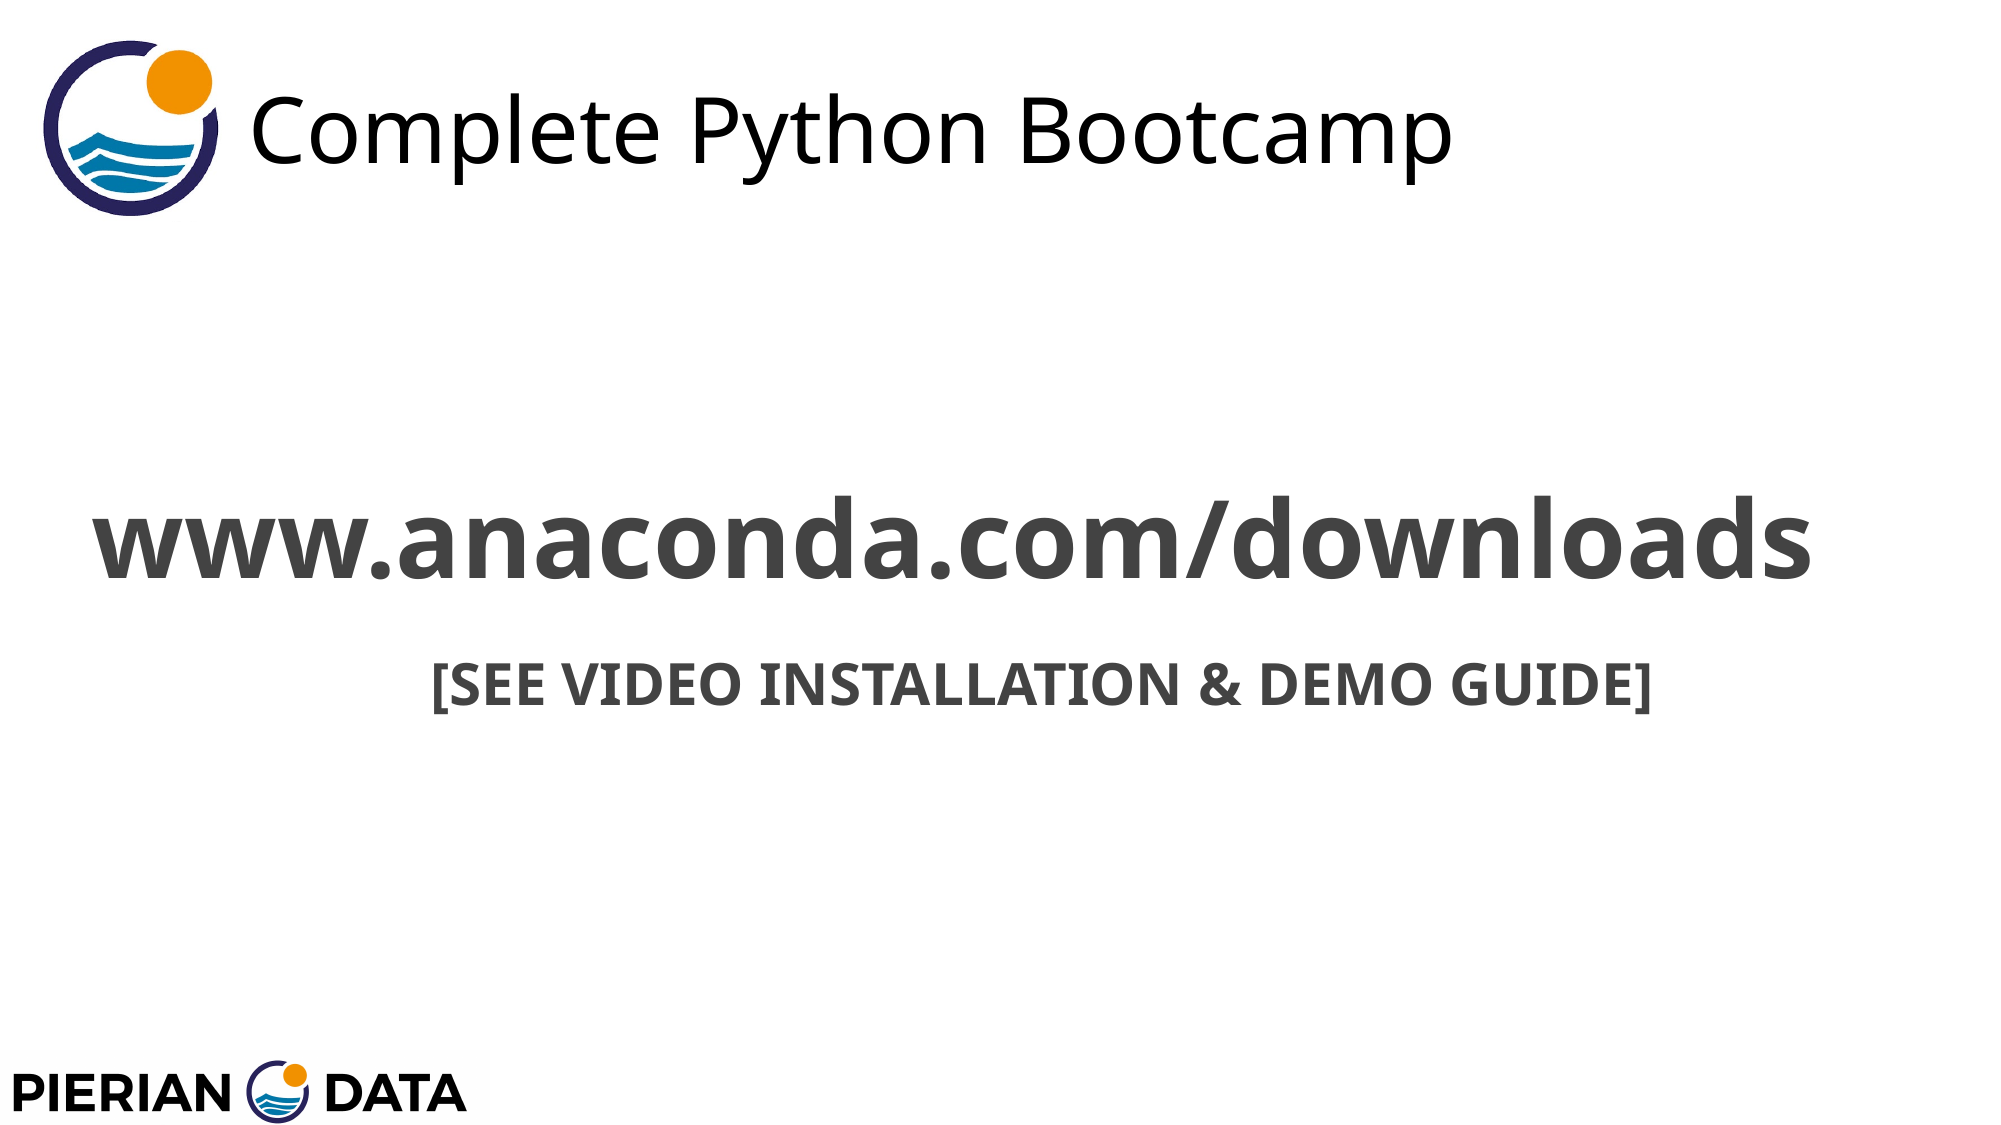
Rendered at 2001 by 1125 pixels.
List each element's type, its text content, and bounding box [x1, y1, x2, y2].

picture [0, 1050, 490, 1125]
picture [33, 33, 228, 222]
text_box [SEE VIDEO INSTALLATION & DEMO GUIDE] [415, 639, 1669, 725]
title Complete Python Bootcamp [228, 64, 1932, 190]
list www.anaconda.com/downloads [71, 450, 1929, 601]
